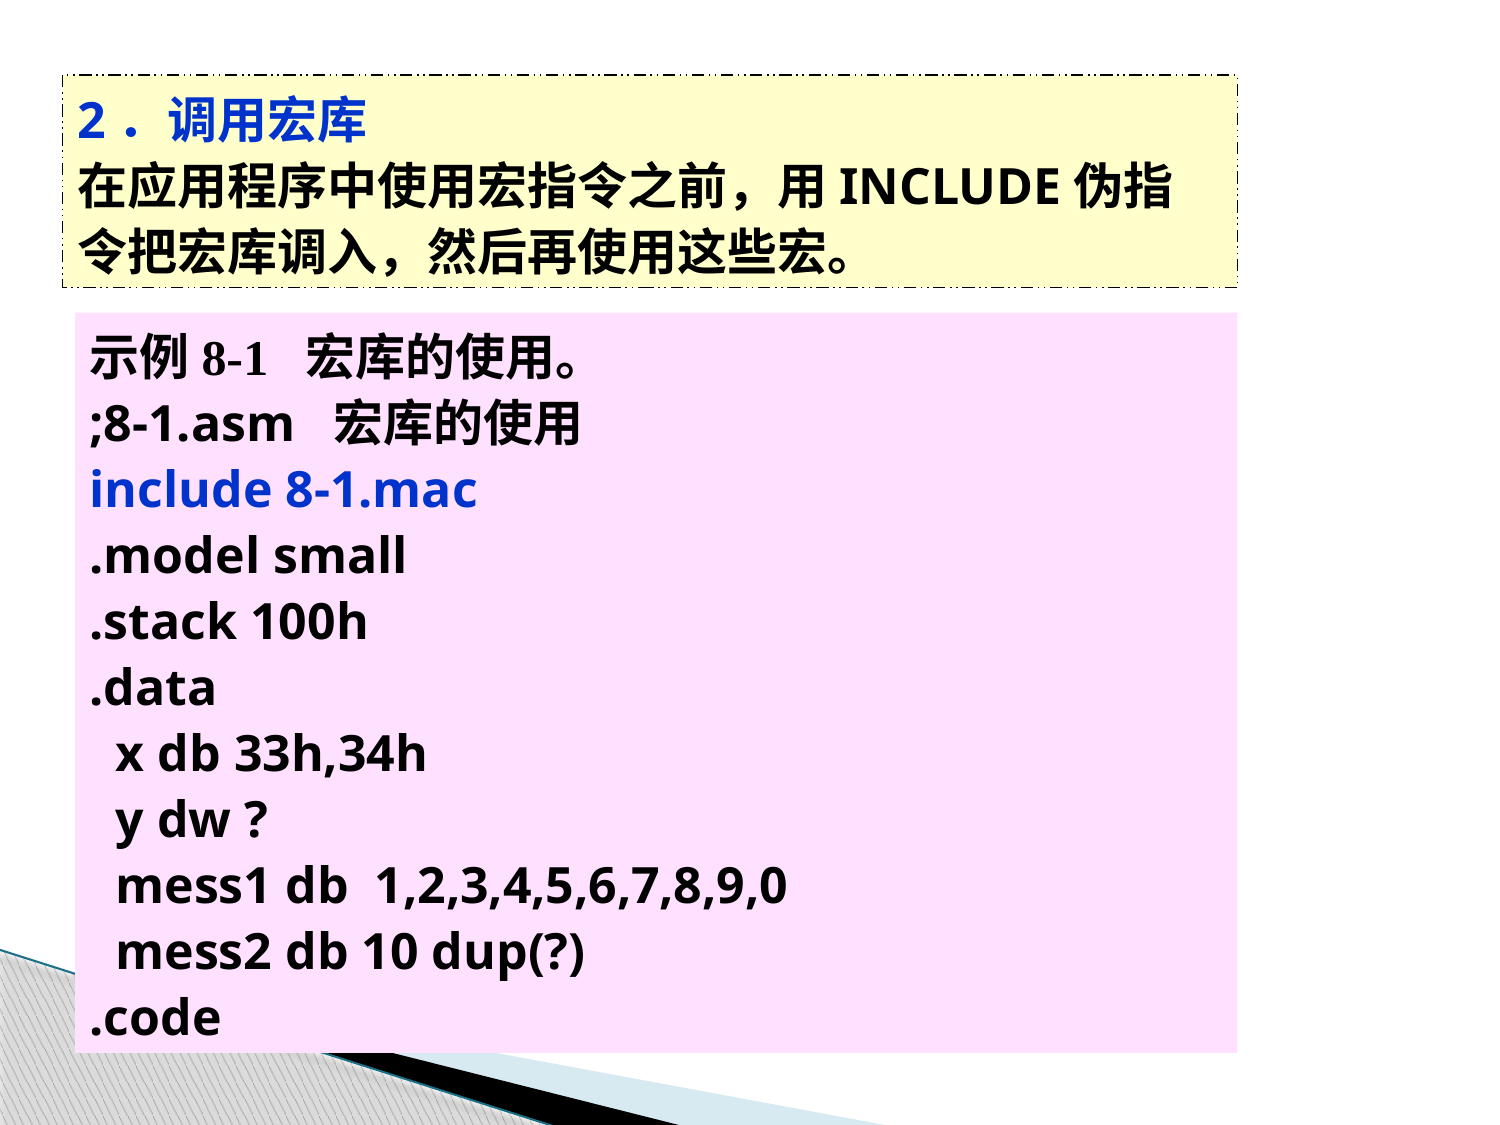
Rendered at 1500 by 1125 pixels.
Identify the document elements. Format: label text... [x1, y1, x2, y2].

text_box 示例8-1 宏库的使用。 ;8-1.asm 宏库的使用 include 8-1.mac .model small .stack 100h .data x db 33h,34h y dw ? mess1 db 1,2,3,4,5,6,7,8,9,0 mess2 db 10 dup(?) .code [75, 312, 1238, 1053]
text_box 2．调用宏库 在应用程序中使用宏指令之前，用INCLUDE伪指令把宏库调入，然后再使用这些宏。 [62, 75, 1238, 288]
